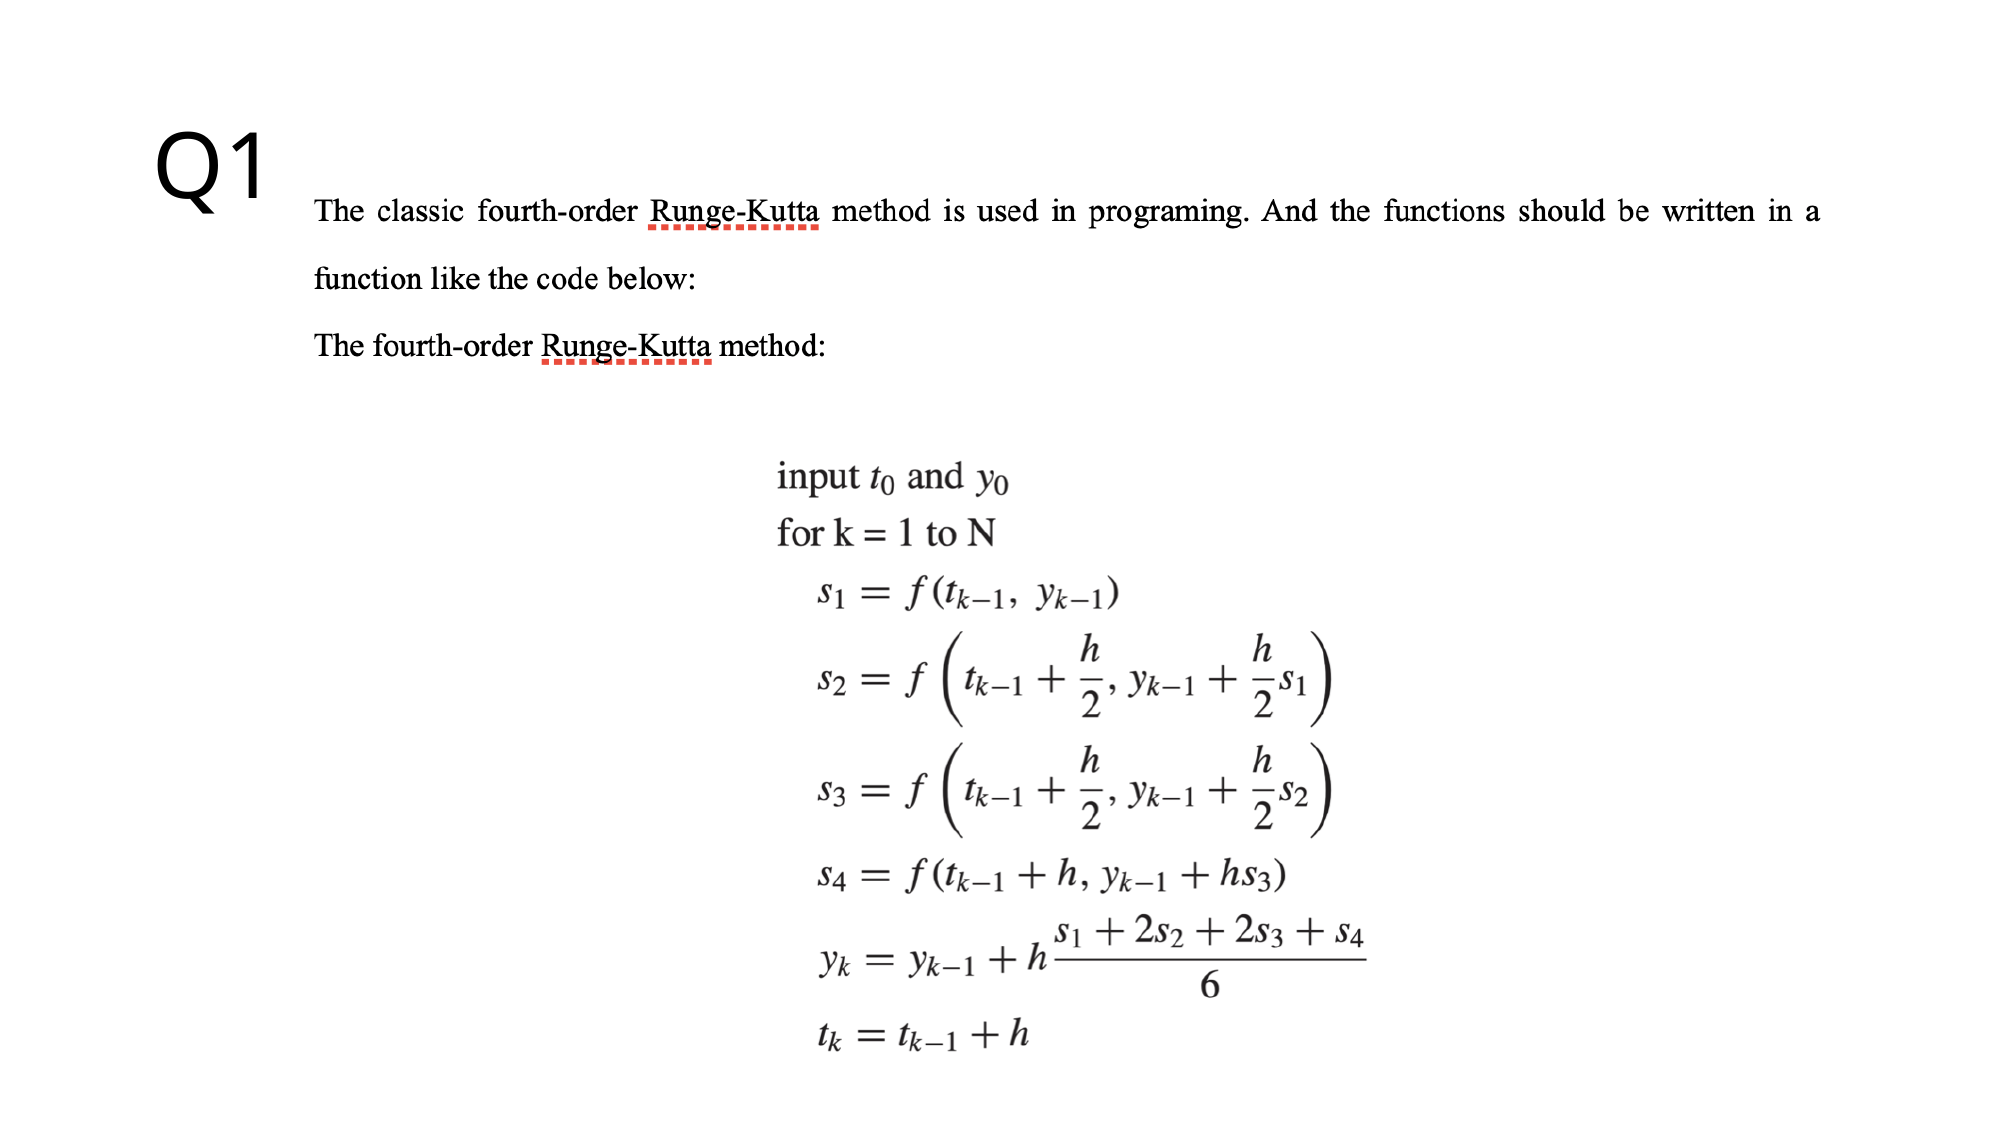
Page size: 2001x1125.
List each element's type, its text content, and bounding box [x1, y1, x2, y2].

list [298, 168, 1837, 1079]
title Q1 [137, 59, 1863, 278]
